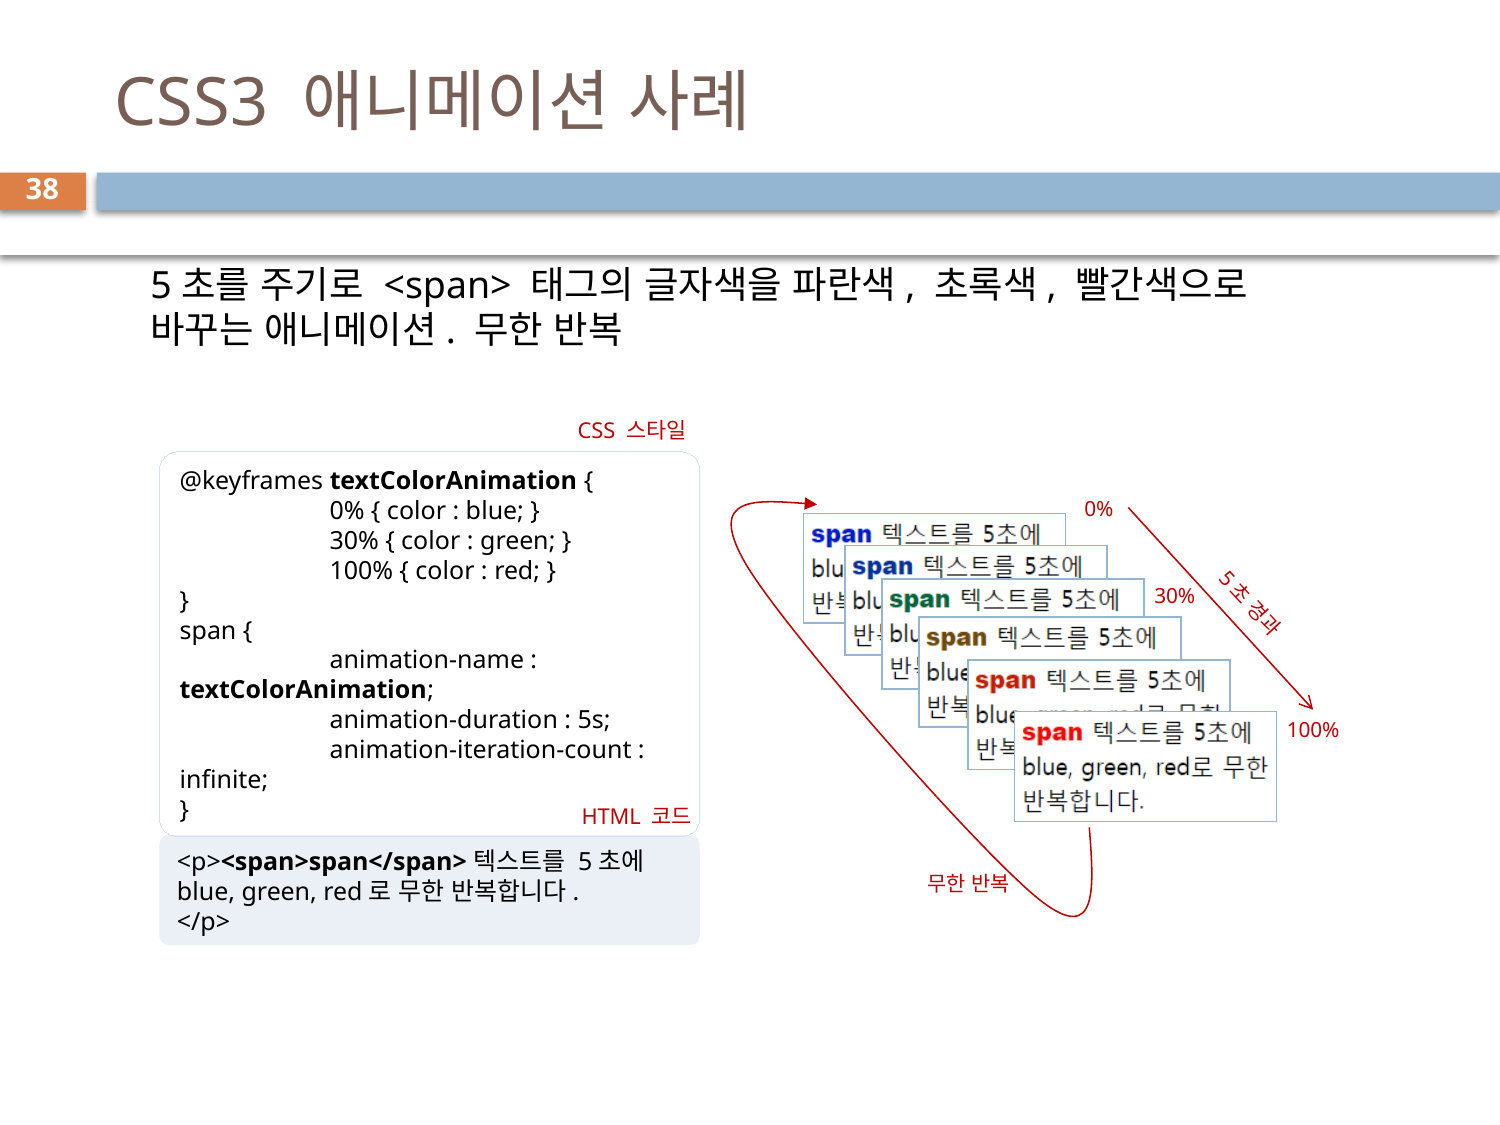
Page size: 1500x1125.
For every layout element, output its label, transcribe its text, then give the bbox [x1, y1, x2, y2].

title CSS3 애니메이션 사례 [99, 37, 1438, 161]
text_box CSS 스타일 [563, 408, 702, 450]
text_box 5초를 주기로 <span> 태그의 글자색을 파란색, 초록색, 빨간색으로 바꾸는 애니메이션. 무한 반복 [135, 253, 1301, 359]
slide_number 38 [0, 170, 87, 211]
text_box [660, 487, 1355, 904]
text_box <p><span>span</span>텍스트를 5초에 blue, green, red로 무한 반복합니다. </p> [159, 835, 700, 946]
text_box @keyframes textColorAnimation { 0% { color : blue; } 30% { color : green; } 100% { color : red; } } span { animation-name : textColorAnimation; animation-duration : 5s; animation-iteration-count : infinite; } [159, 451, 700, 837]
text_box HTML 코드 [566, 795, 655, 836]
